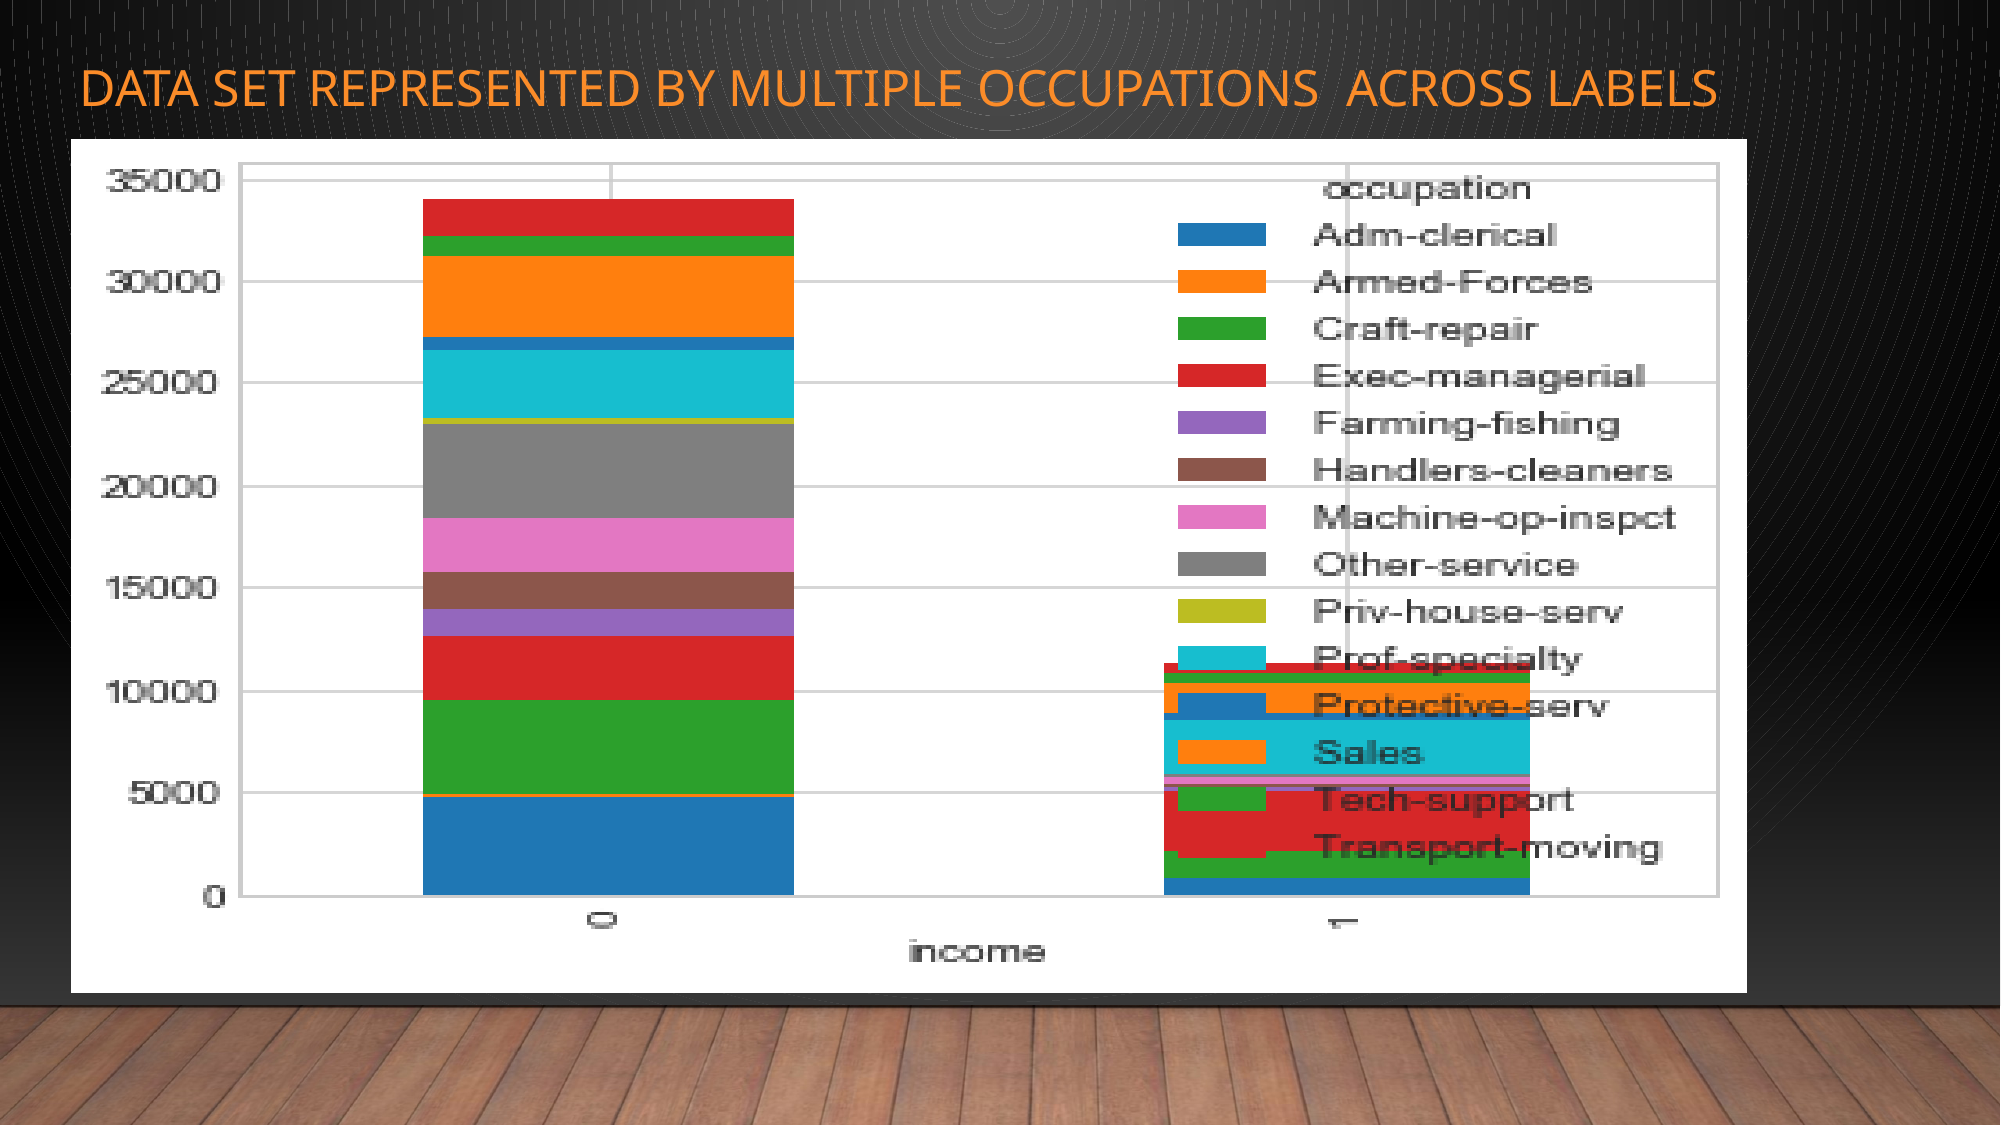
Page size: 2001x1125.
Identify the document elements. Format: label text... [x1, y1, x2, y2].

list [71, 138, 1748, 994]
title DATA SET REPRESENTED BY MULTIPLE OCCUPATIONS ACROSS LABELS [50, 15, 1763, 166]
picture [0, 1005, 2000, 1125]
